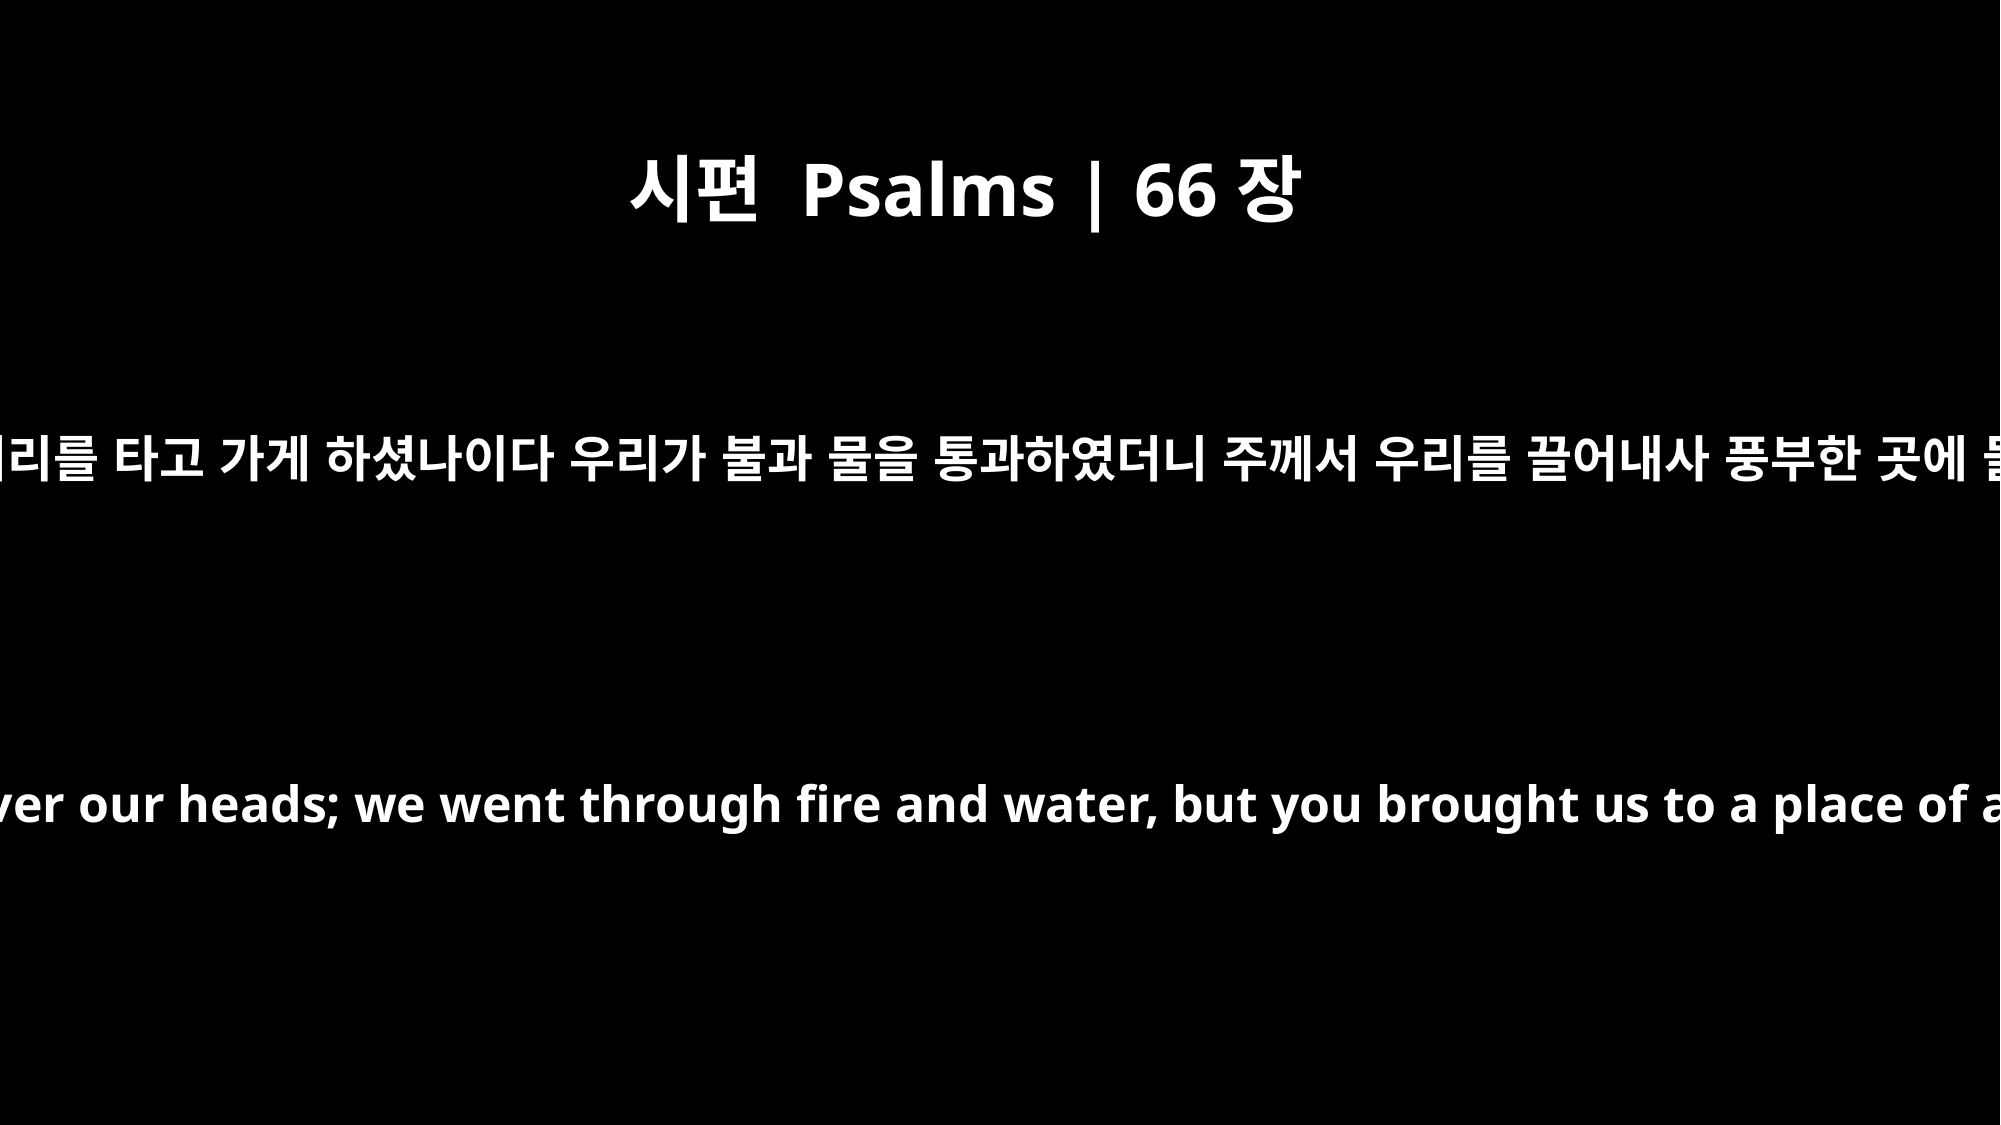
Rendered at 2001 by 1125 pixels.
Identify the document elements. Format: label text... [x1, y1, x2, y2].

text_box You let men ride over our heads; we went through fire and water, but you brought us to a place of abundance. [0, 764, 2000, 840]
text_box 12 사람들이 우리 머리를 타고 가게 하셨나이다 우리가 불과 물을 통과하였더니 주께서 우리를 끌어내사 풍부한 곳에 들이셨나이다 [0, 359, 2000, 495]
text_box 시편 Psalms | 66장 [613, 136, 1319, 239]
